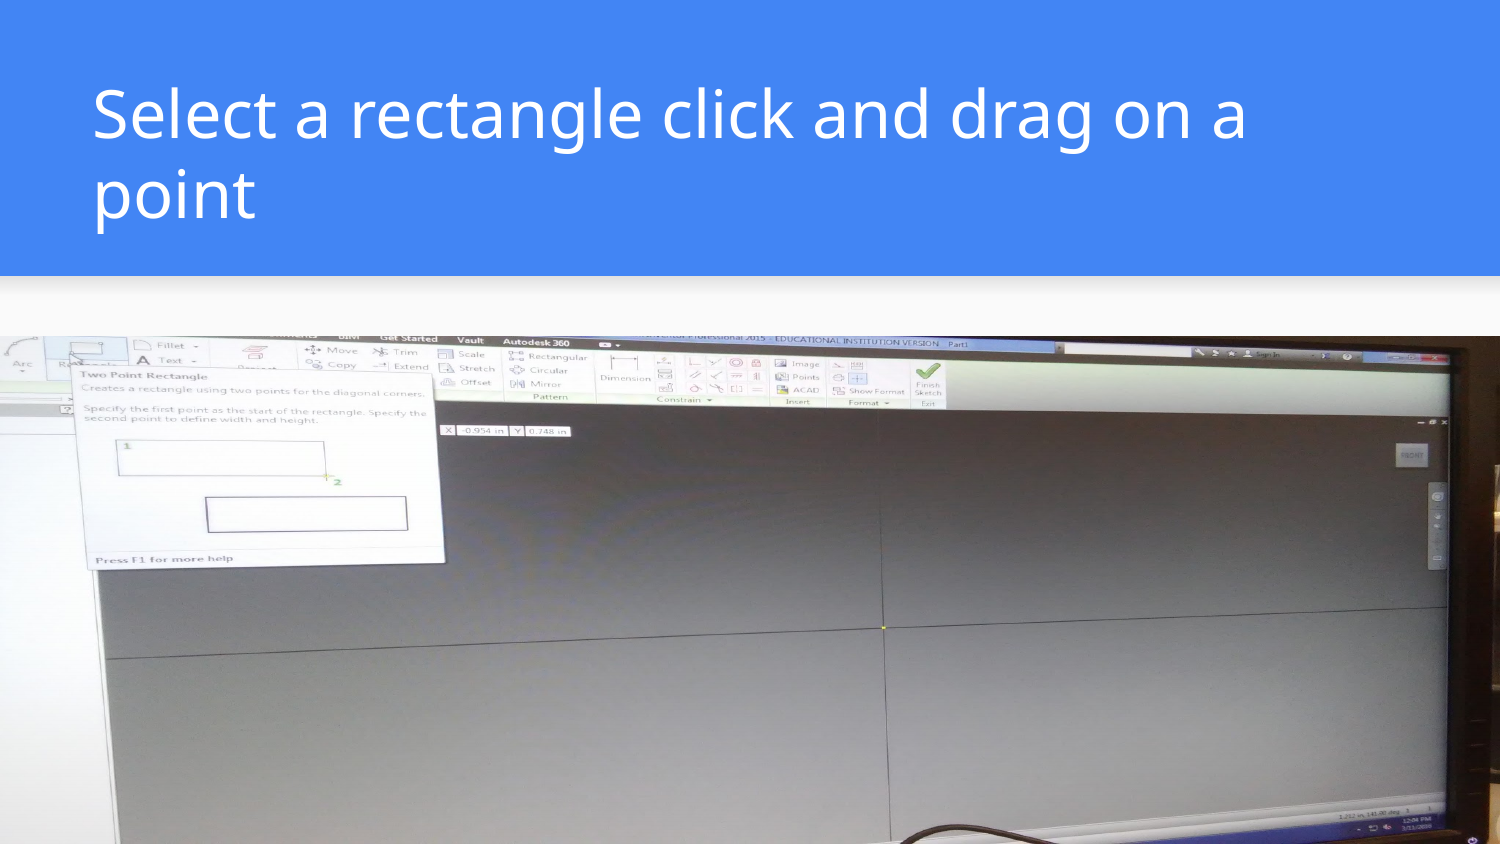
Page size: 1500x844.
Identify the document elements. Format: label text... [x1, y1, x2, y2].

picture [0, 336, 1500, 844]
title Select a rectangle click and drag on a point [77, 121, 1427, 248]
